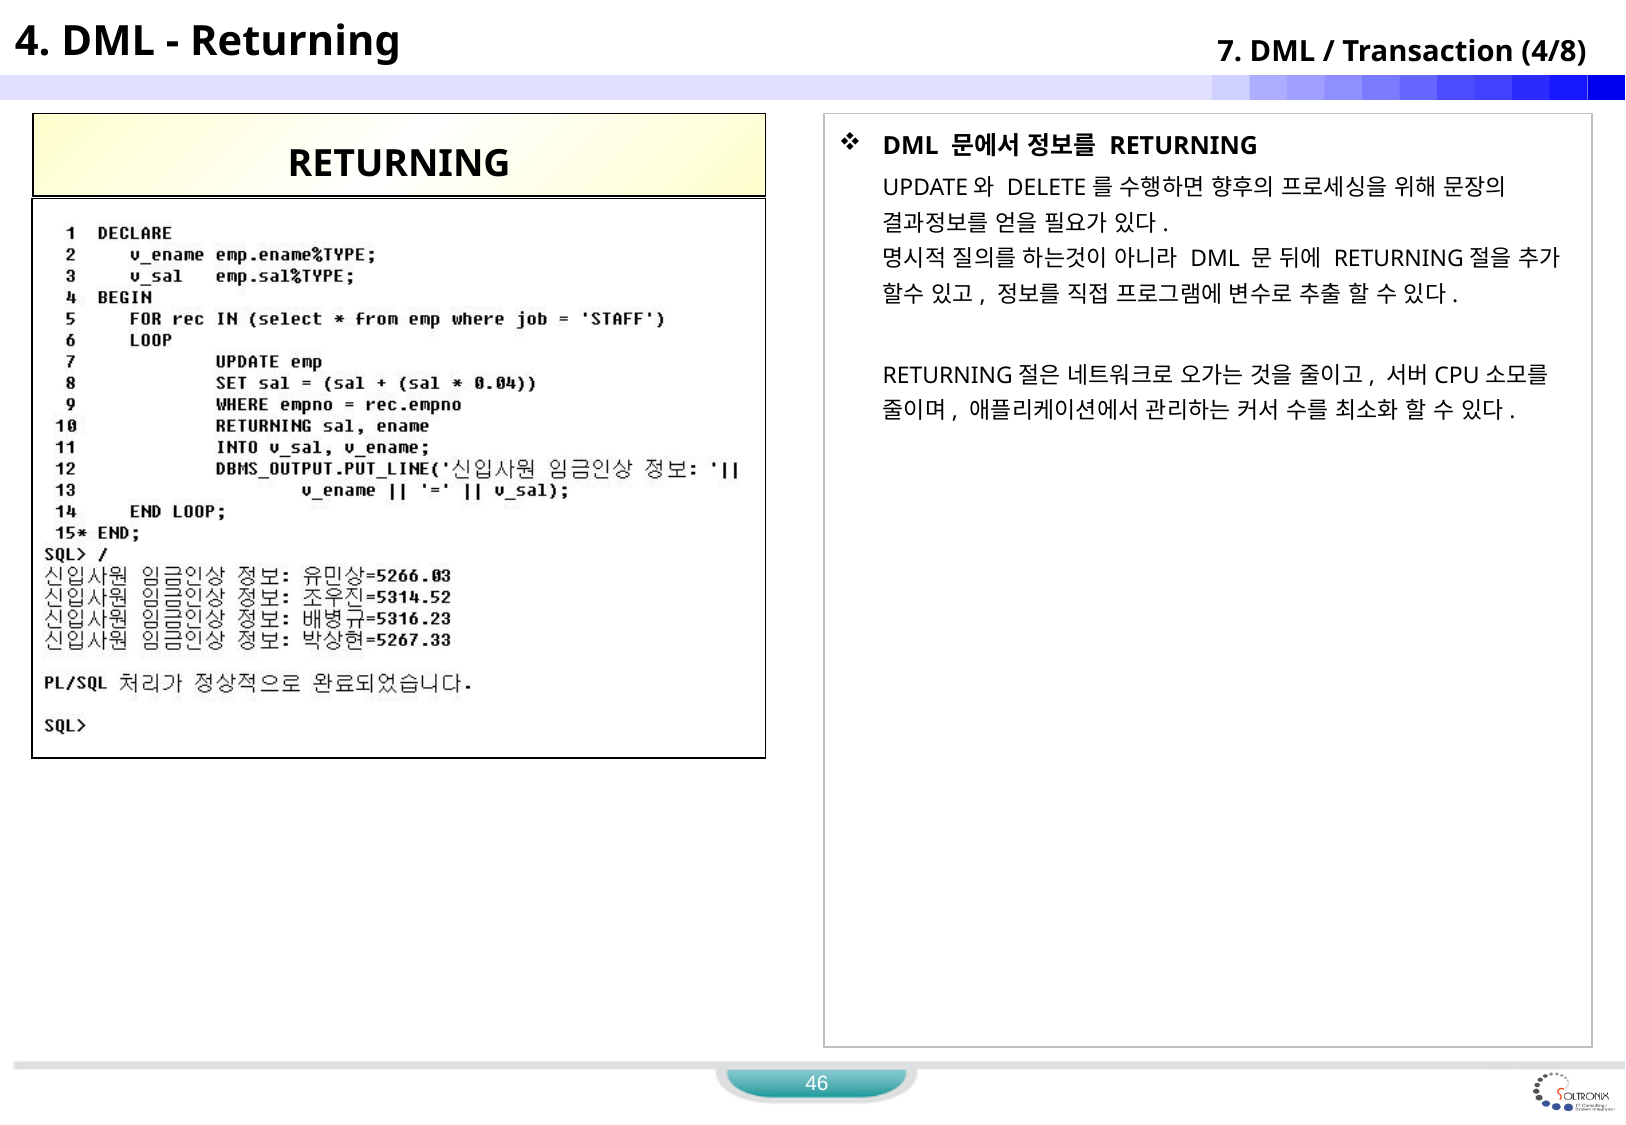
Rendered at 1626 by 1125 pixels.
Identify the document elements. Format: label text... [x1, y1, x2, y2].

text_box 4. DML - Returning [0, 0, 1025, 78]
picture [9, 1059, 1625, 1122]
text_box RETURNING [32, 113, 766, 197]
picture [32, 198, 765, 758]
text_box DML 문에서 정보를 RETURNING UPDATE와 DELETE를 수행하면 향후의 프로세싱을 위해 문장의 결과정보를 얻을 필요가 있다. 명시적 질의를 하는것이 아니라 DML 문 뒤에 RETURNING절을 추가 할수 있고, 정보를 직접 프로그램에 변수로 추출 할 수 있다. RETURNING절은 네트워크로 오가는 것을 줄이고, 서버CPU소모를 줄이며, 애플리케이션에서 관리하는 커서 수를 최소화 할 수 있다. [824, 113, 1593, 1047]
text_box 7. DML / Transaction (4/8) [1202, 24, 1602, 75]
